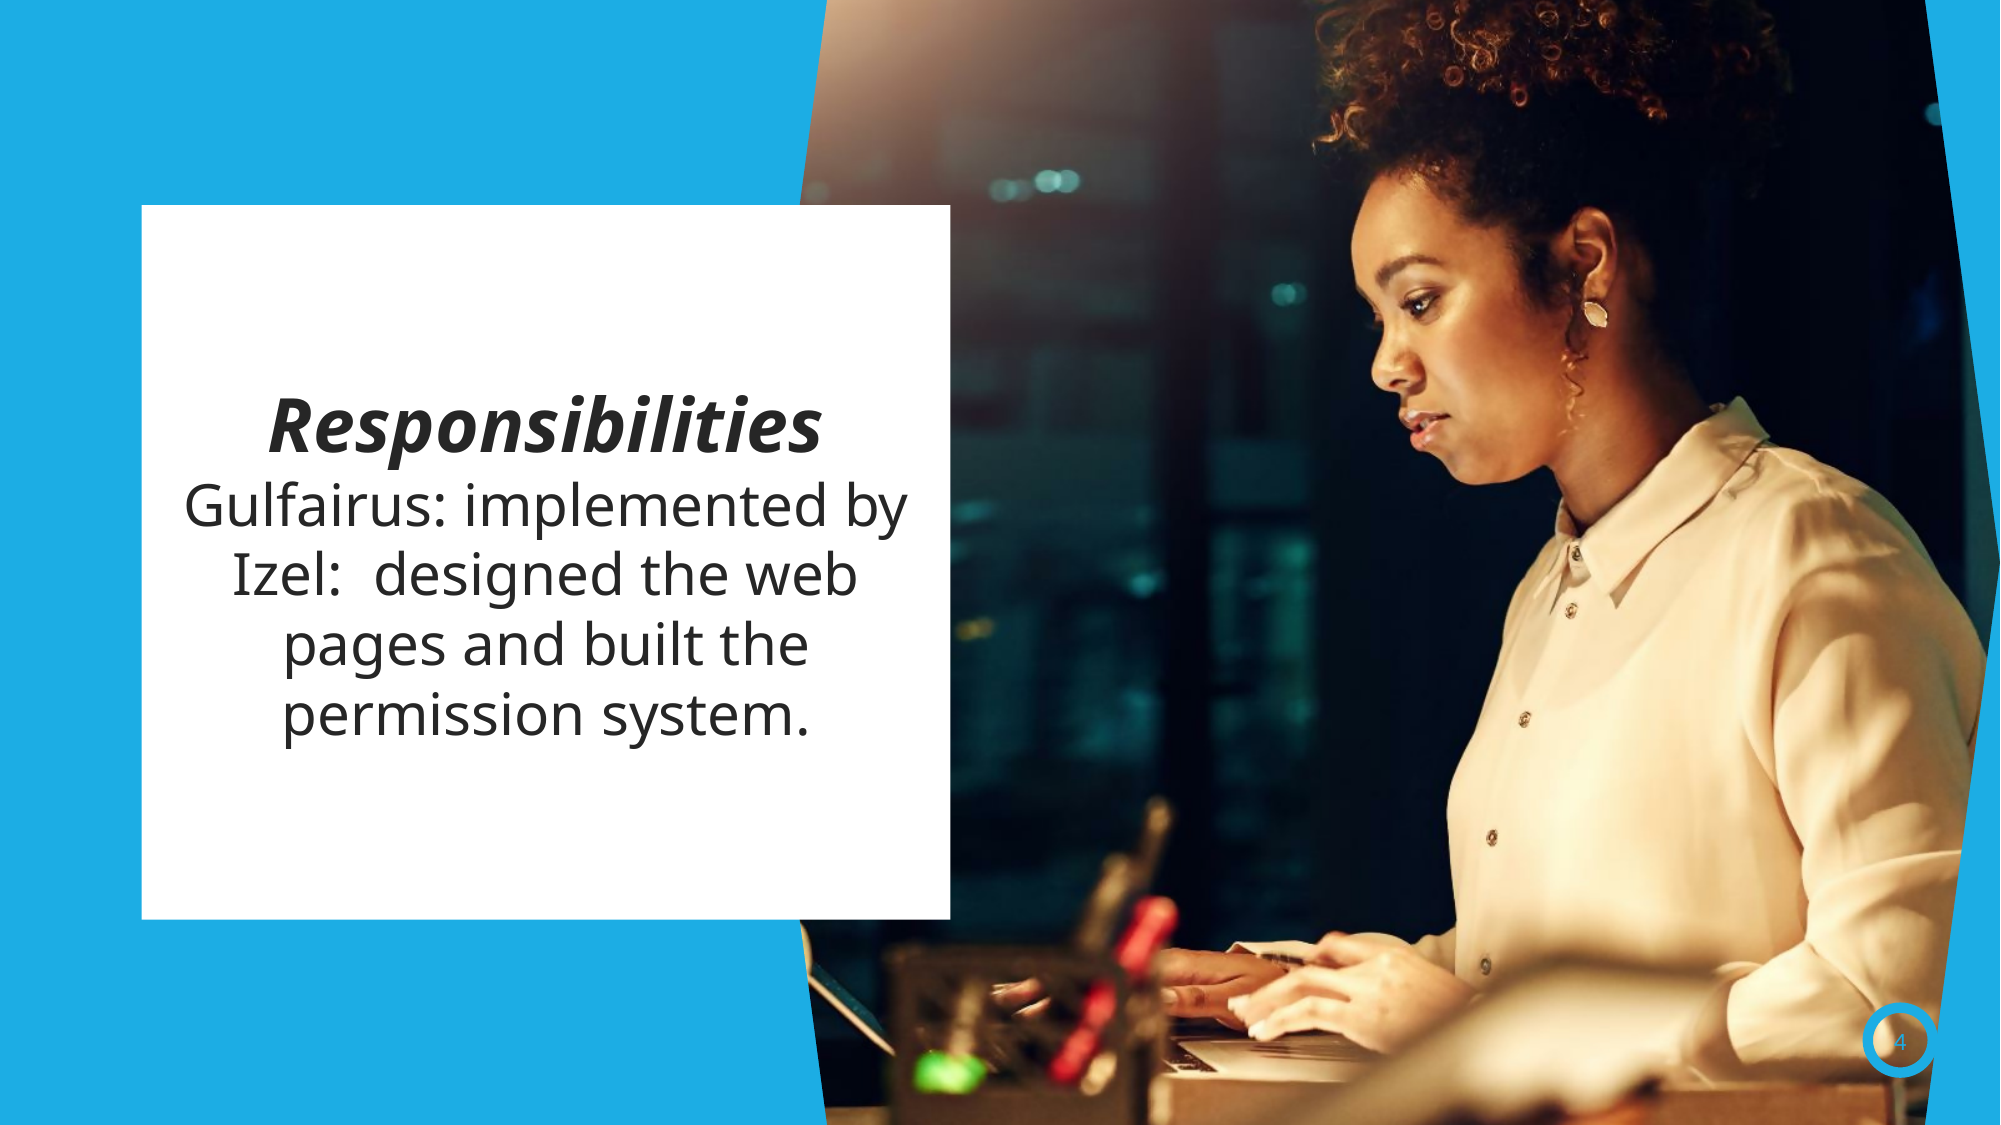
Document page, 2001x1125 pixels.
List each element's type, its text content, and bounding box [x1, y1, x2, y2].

picture [752, 0, 2000, 1125]
title Responsibilities Gulfairus: implemented by Izel: designed the web pages and built the permission system. [141, 205, 752, 920]
